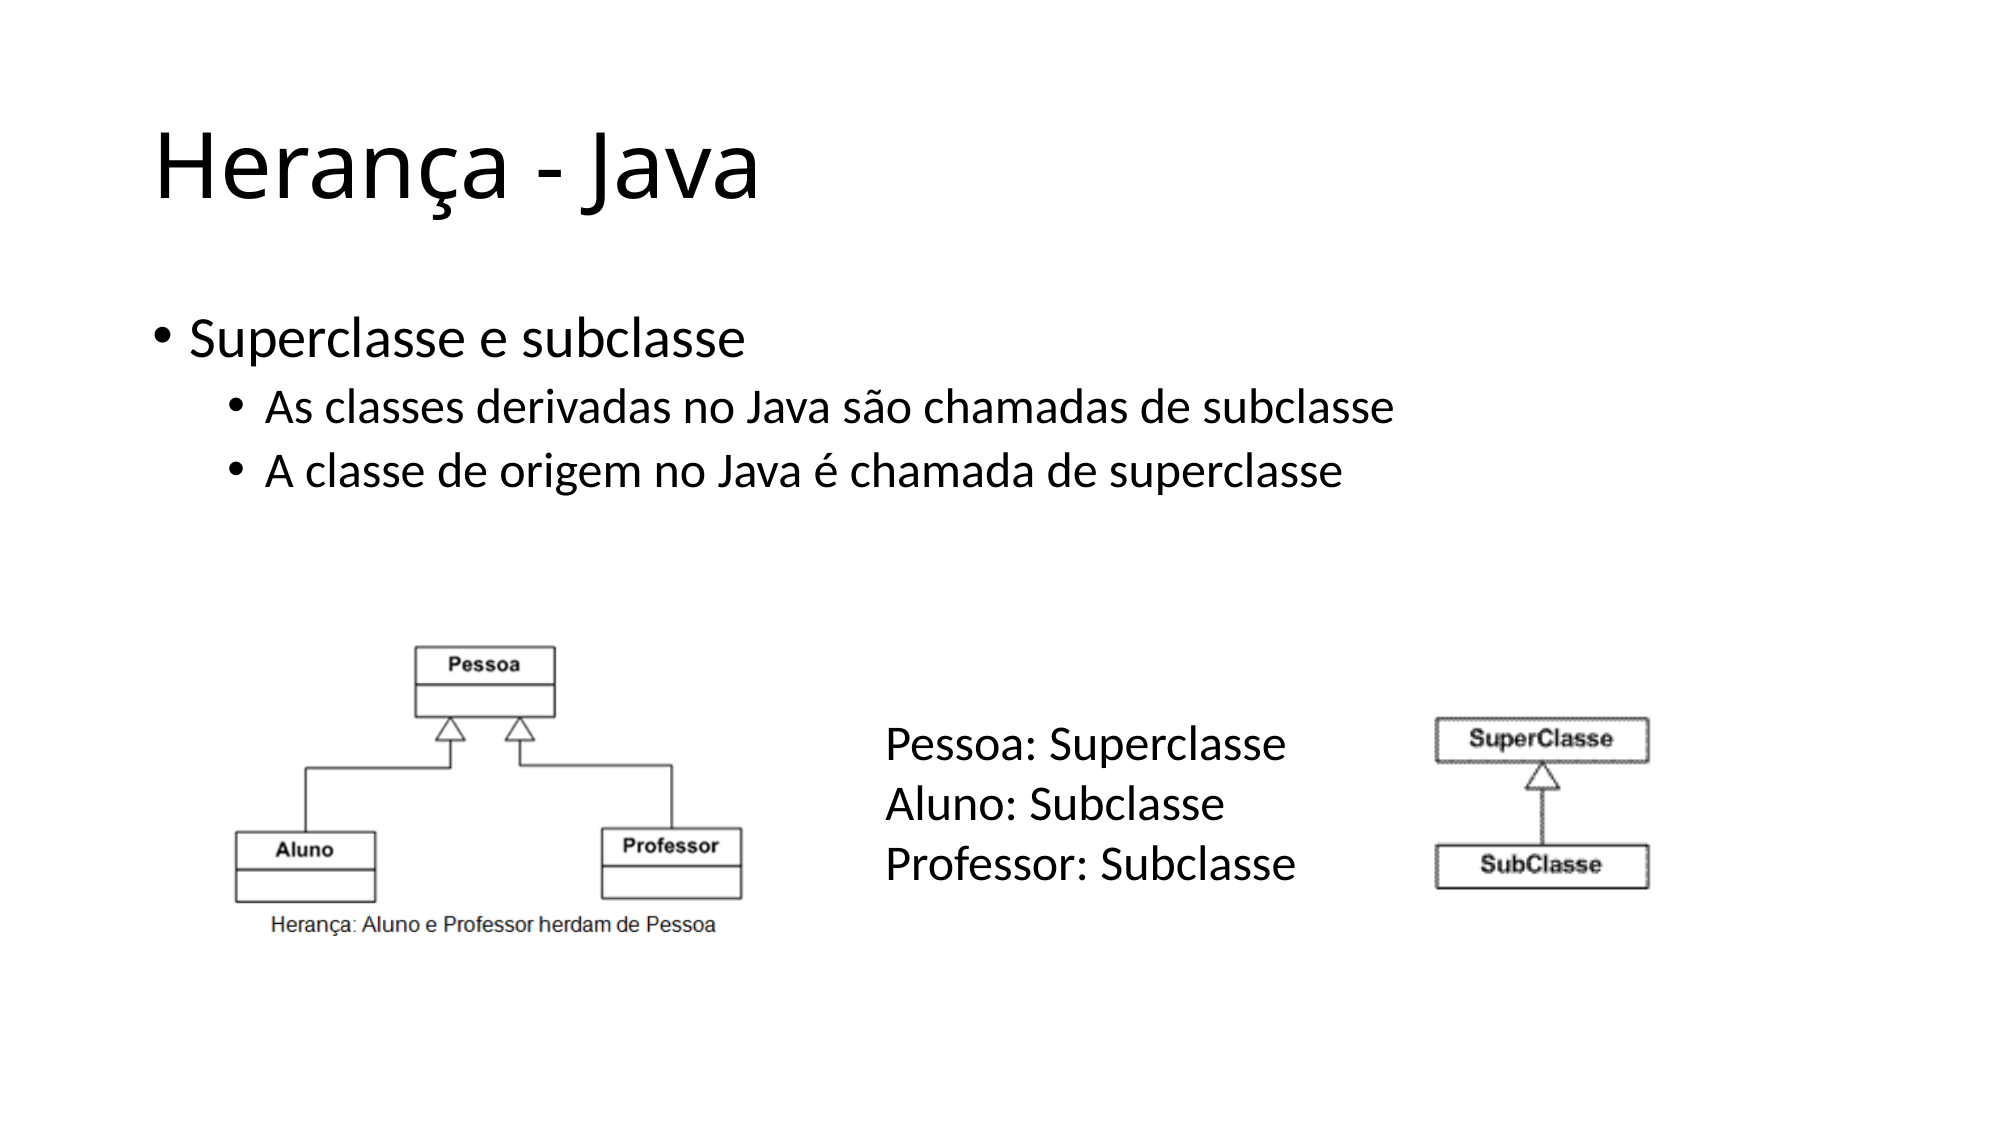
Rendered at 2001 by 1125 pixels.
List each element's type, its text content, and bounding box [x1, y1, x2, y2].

title Herança - Java [137, 59, 1863, 278]
picture [57, 623, 935, 957]
list Superclasse e subclasse As classes derivadas no Java são chamadas de subclasse A classe de origem no Java é chamada de superclasse [137, 299, 1863, 1014]
picture [1377, 655, 1720, 957]
text_box Pessoa: Superclasse Aluno: Subclasse Professor: Subclasse [935, 702, 1377, 898]
